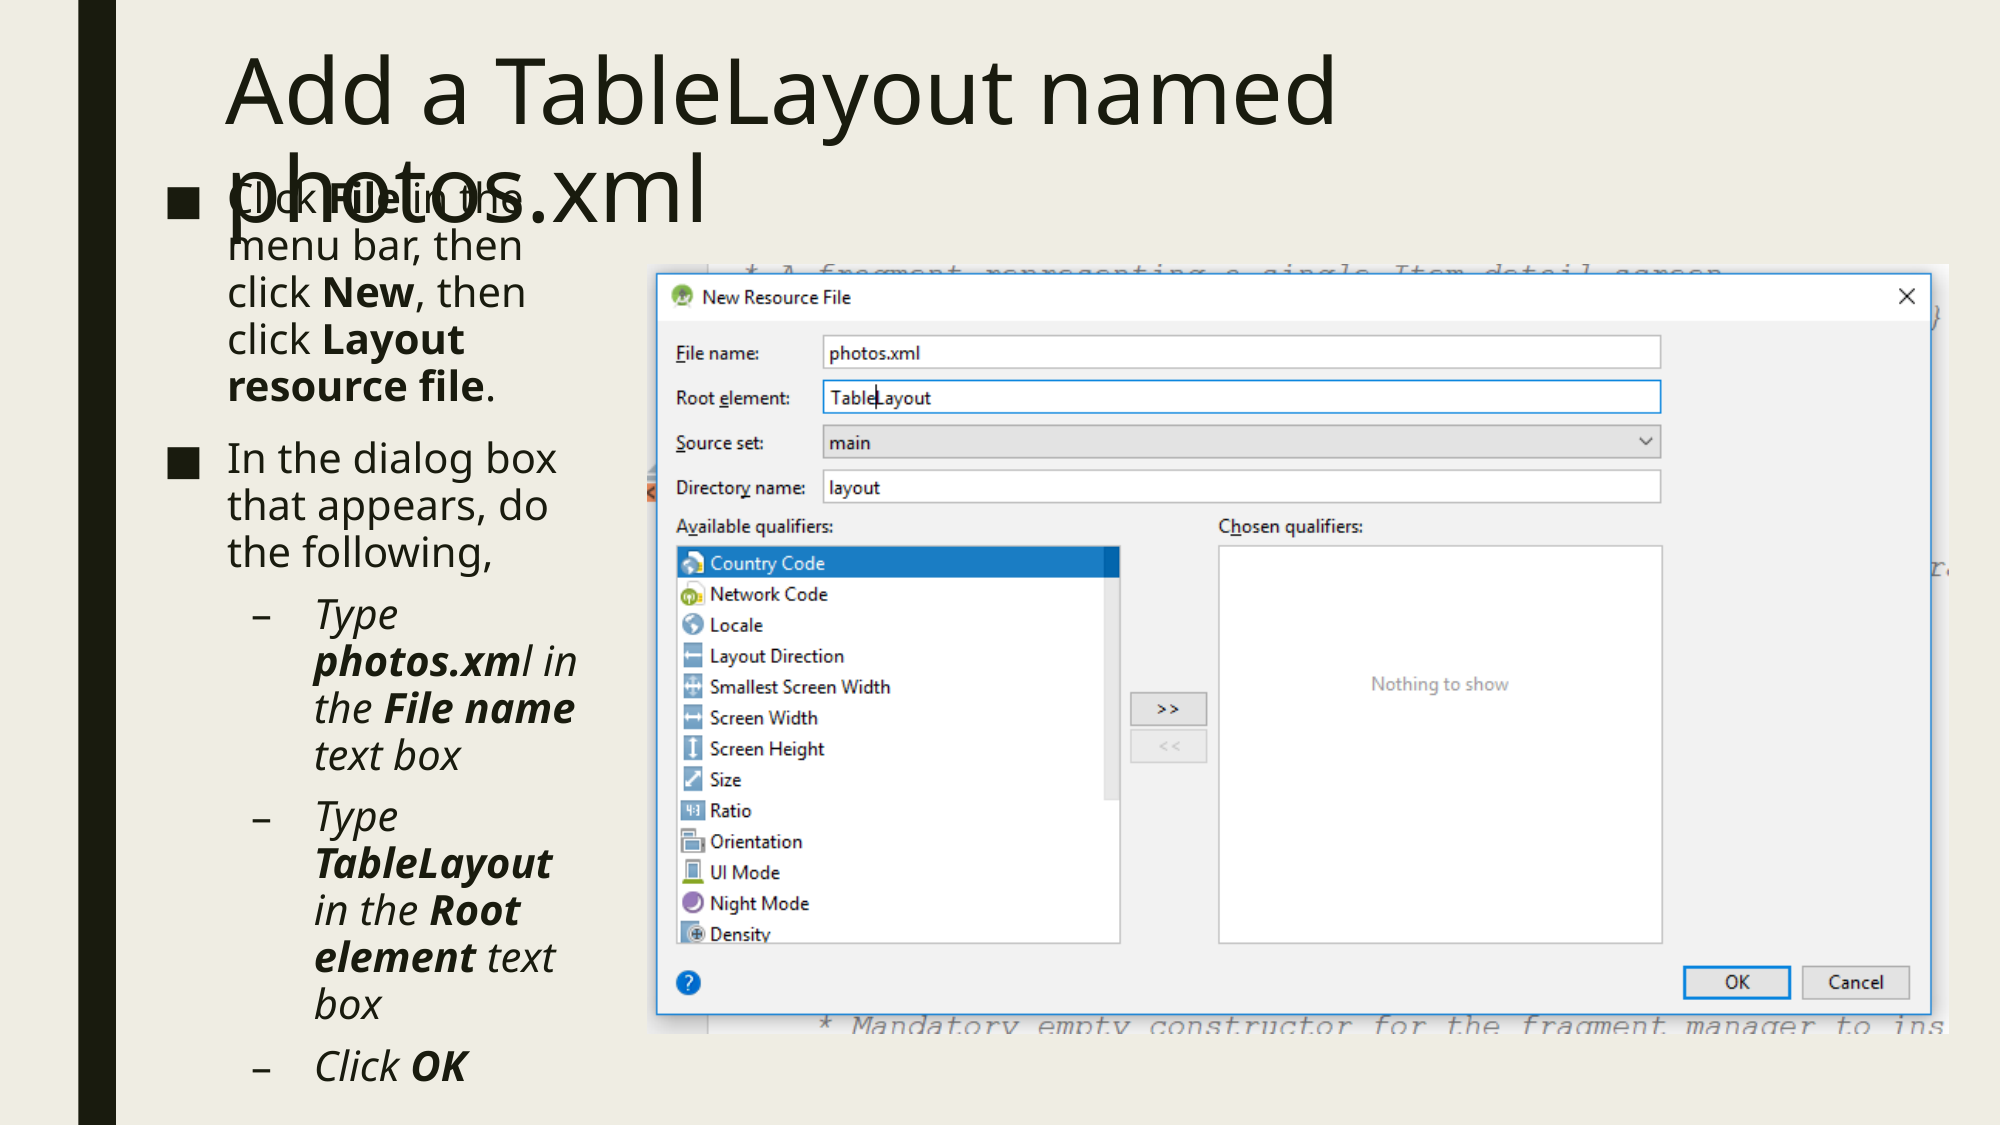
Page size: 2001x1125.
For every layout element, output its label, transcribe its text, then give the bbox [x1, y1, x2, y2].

title Add a TableLayout named photos.xml [210, 38, 1786, 169]
list Click File in the menu bar, then click New, then click Layout resource file. In the dialog box that appears, do the following, Type photos.xml in the File name text box Type TableLayout in the Root element text box Click OK [148, 168, 603, 1092]
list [647, 265, 1949, 1034]
